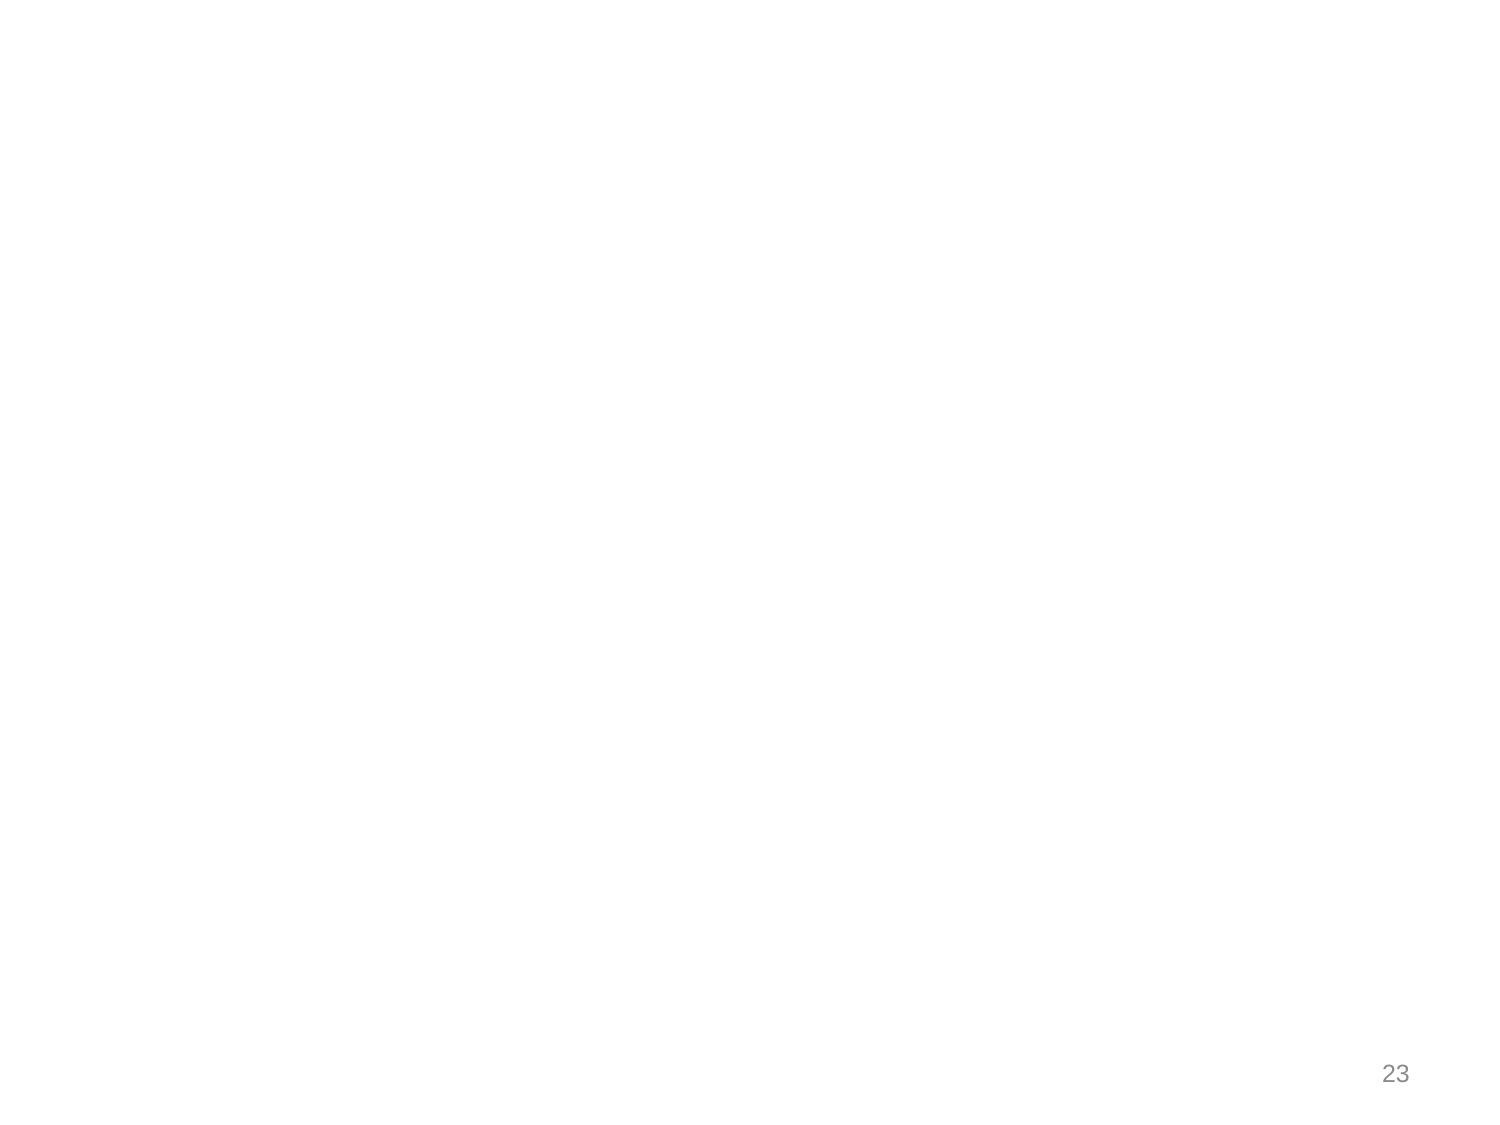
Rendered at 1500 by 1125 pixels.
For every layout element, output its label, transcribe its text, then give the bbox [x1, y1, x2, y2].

slide_number 23 [1074, 1042, 1425, 1103]
